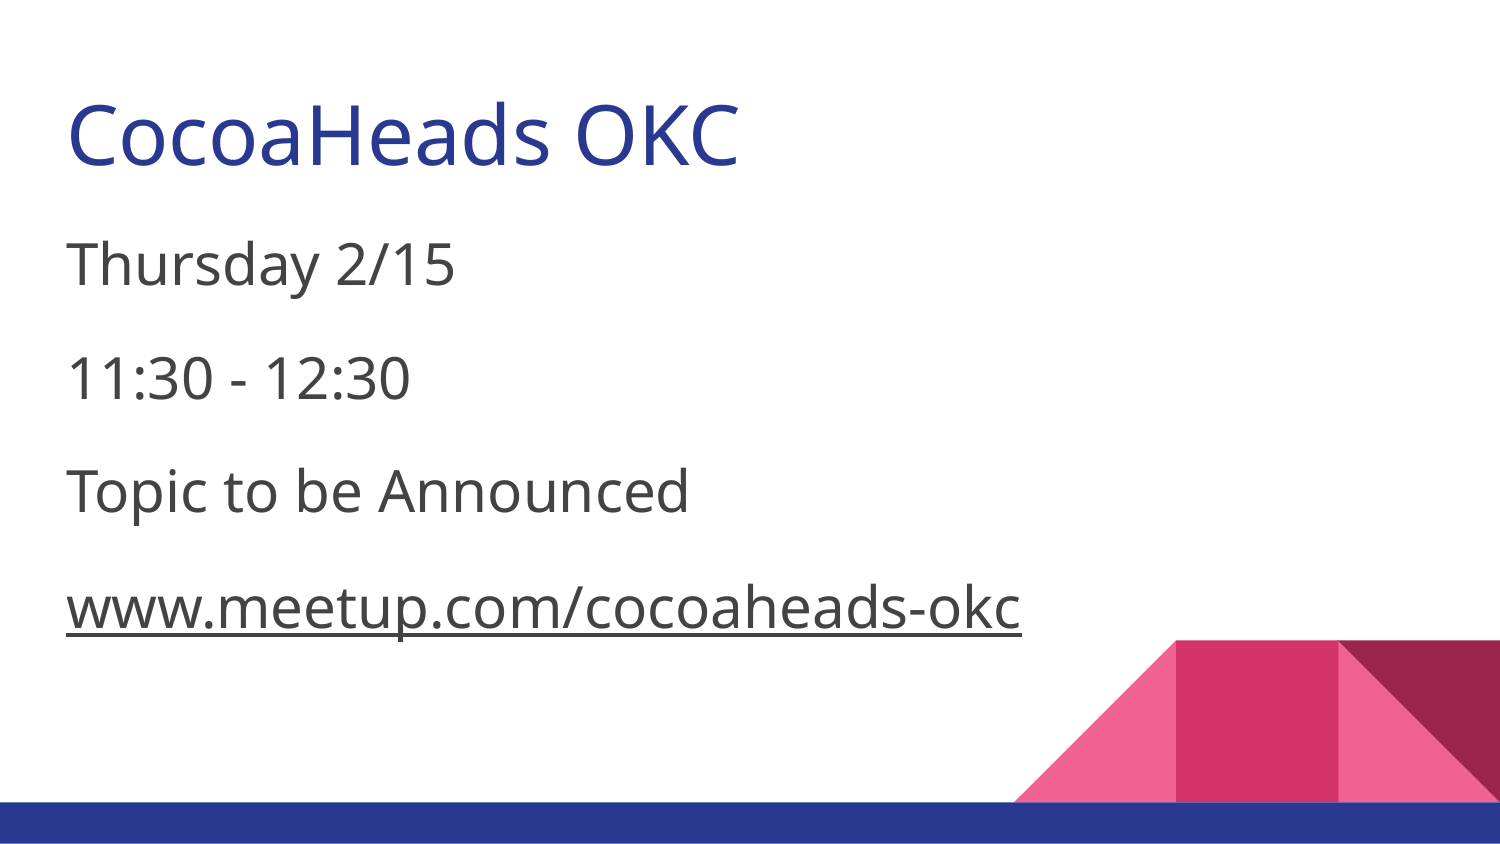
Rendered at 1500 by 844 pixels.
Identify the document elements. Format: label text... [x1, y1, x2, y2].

list Thursday 2/15 11:30 - 12:30 Topic to be Announced www.meetup.com/cocoaheads-okc [51, 201, 1449, 750]
title CocoaHeads OKC [51, 67, 1449, 167]
